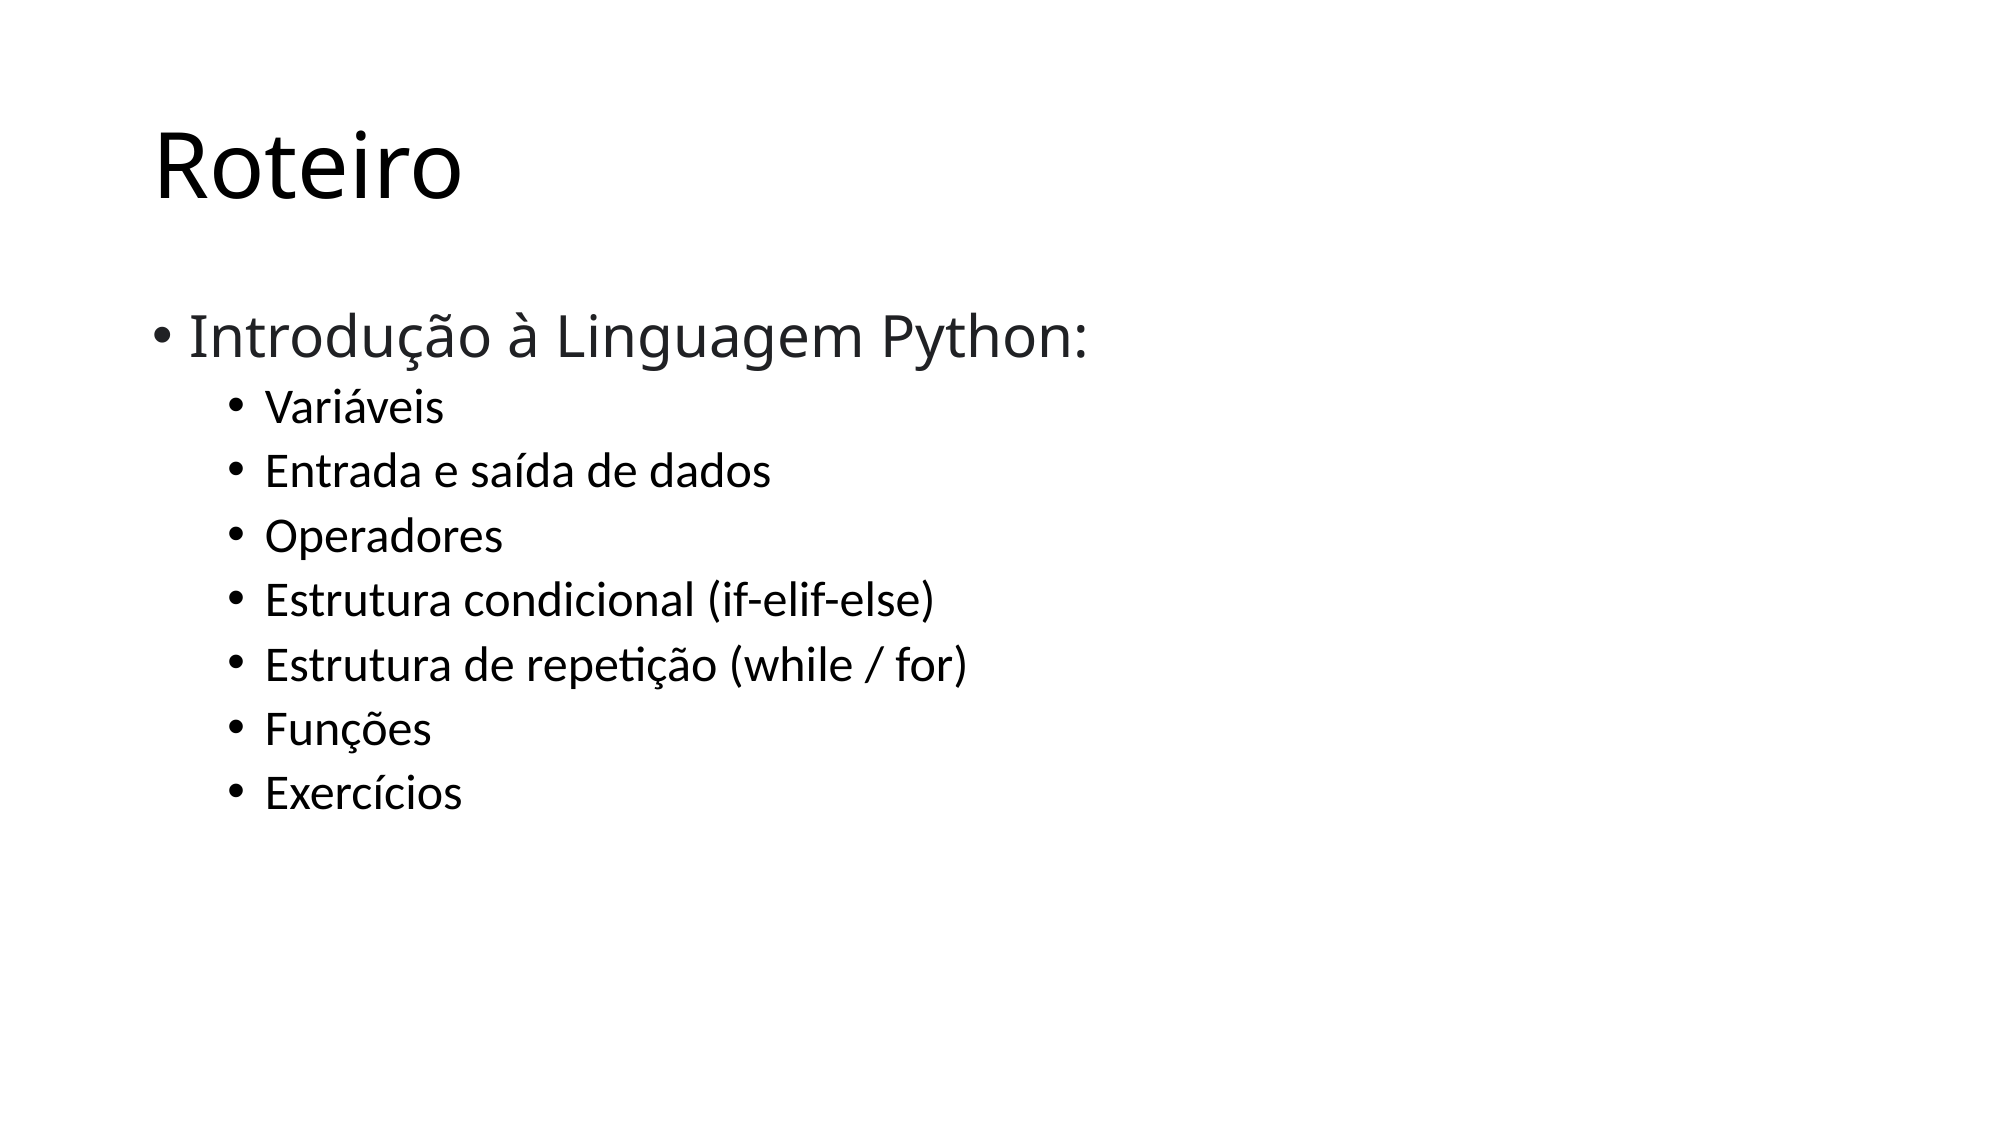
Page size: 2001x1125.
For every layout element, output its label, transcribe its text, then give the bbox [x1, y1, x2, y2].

list Introdução à Linguagem Python: Variáveis Entrada e saída de dados Operadores Estrutura condicional (if-elif-else) Estrutura de repetição (while / for) Funções Exercícios [137, 299, 1863, 1014]
title Roteiro [137, 59, 1863, 278]
